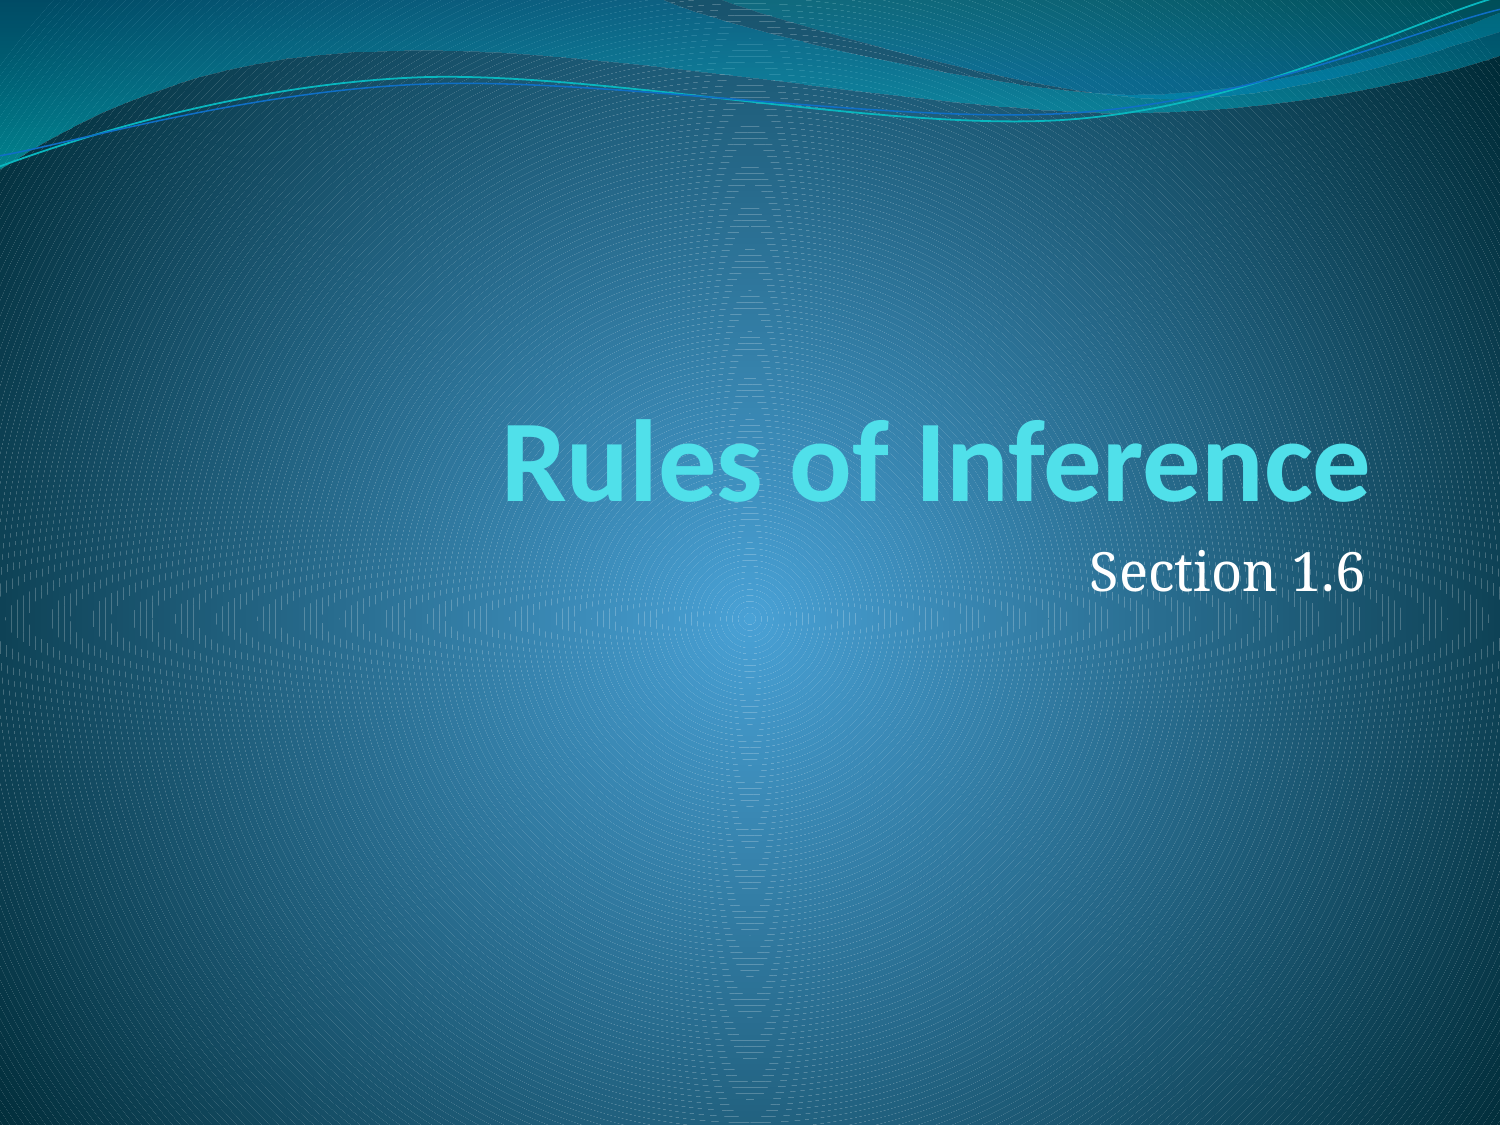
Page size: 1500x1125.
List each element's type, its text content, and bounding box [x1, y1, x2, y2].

title Rules of Inference [87, 224, 1376, 525]
subtitle Section 1.6 [87, 529, 1376, 818]
